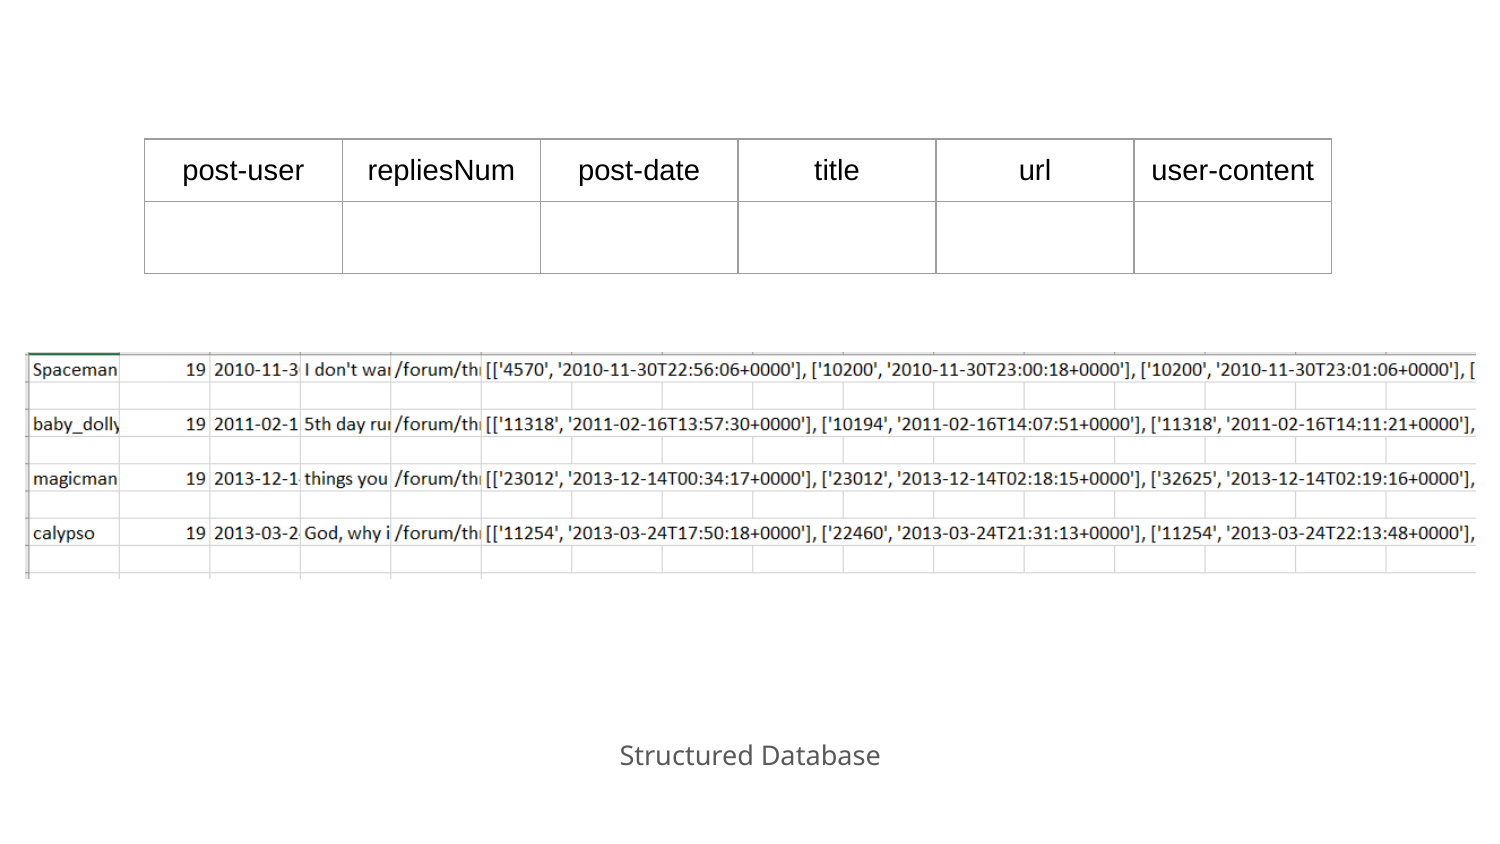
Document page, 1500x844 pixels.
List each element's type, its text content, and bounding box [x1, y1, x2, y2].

table_header url [937, 140, 1133, 201]
table_cell [937, 202, 1133, 273]
table_header post-date [541, 140, 737, 201]
list Structured Database [118, 717, 1382, 793]
table_cell [1135, 202, 1331, 273]
table_header post-user [145, 140, 342, 201]
table_cell [541, 202, 737, 273]
picture [25, 352, 1476, 579]
table_cell [343, 202, 540, 273]
table_header title [739, 140, 935, 201]
table_cell [739, 202, 935, 273]
table_header repliesNum [343, 140, 540, 201]
table_header user-content [1135, 140, 1331, 201]
table_cell [145, 202, 342, 273]
